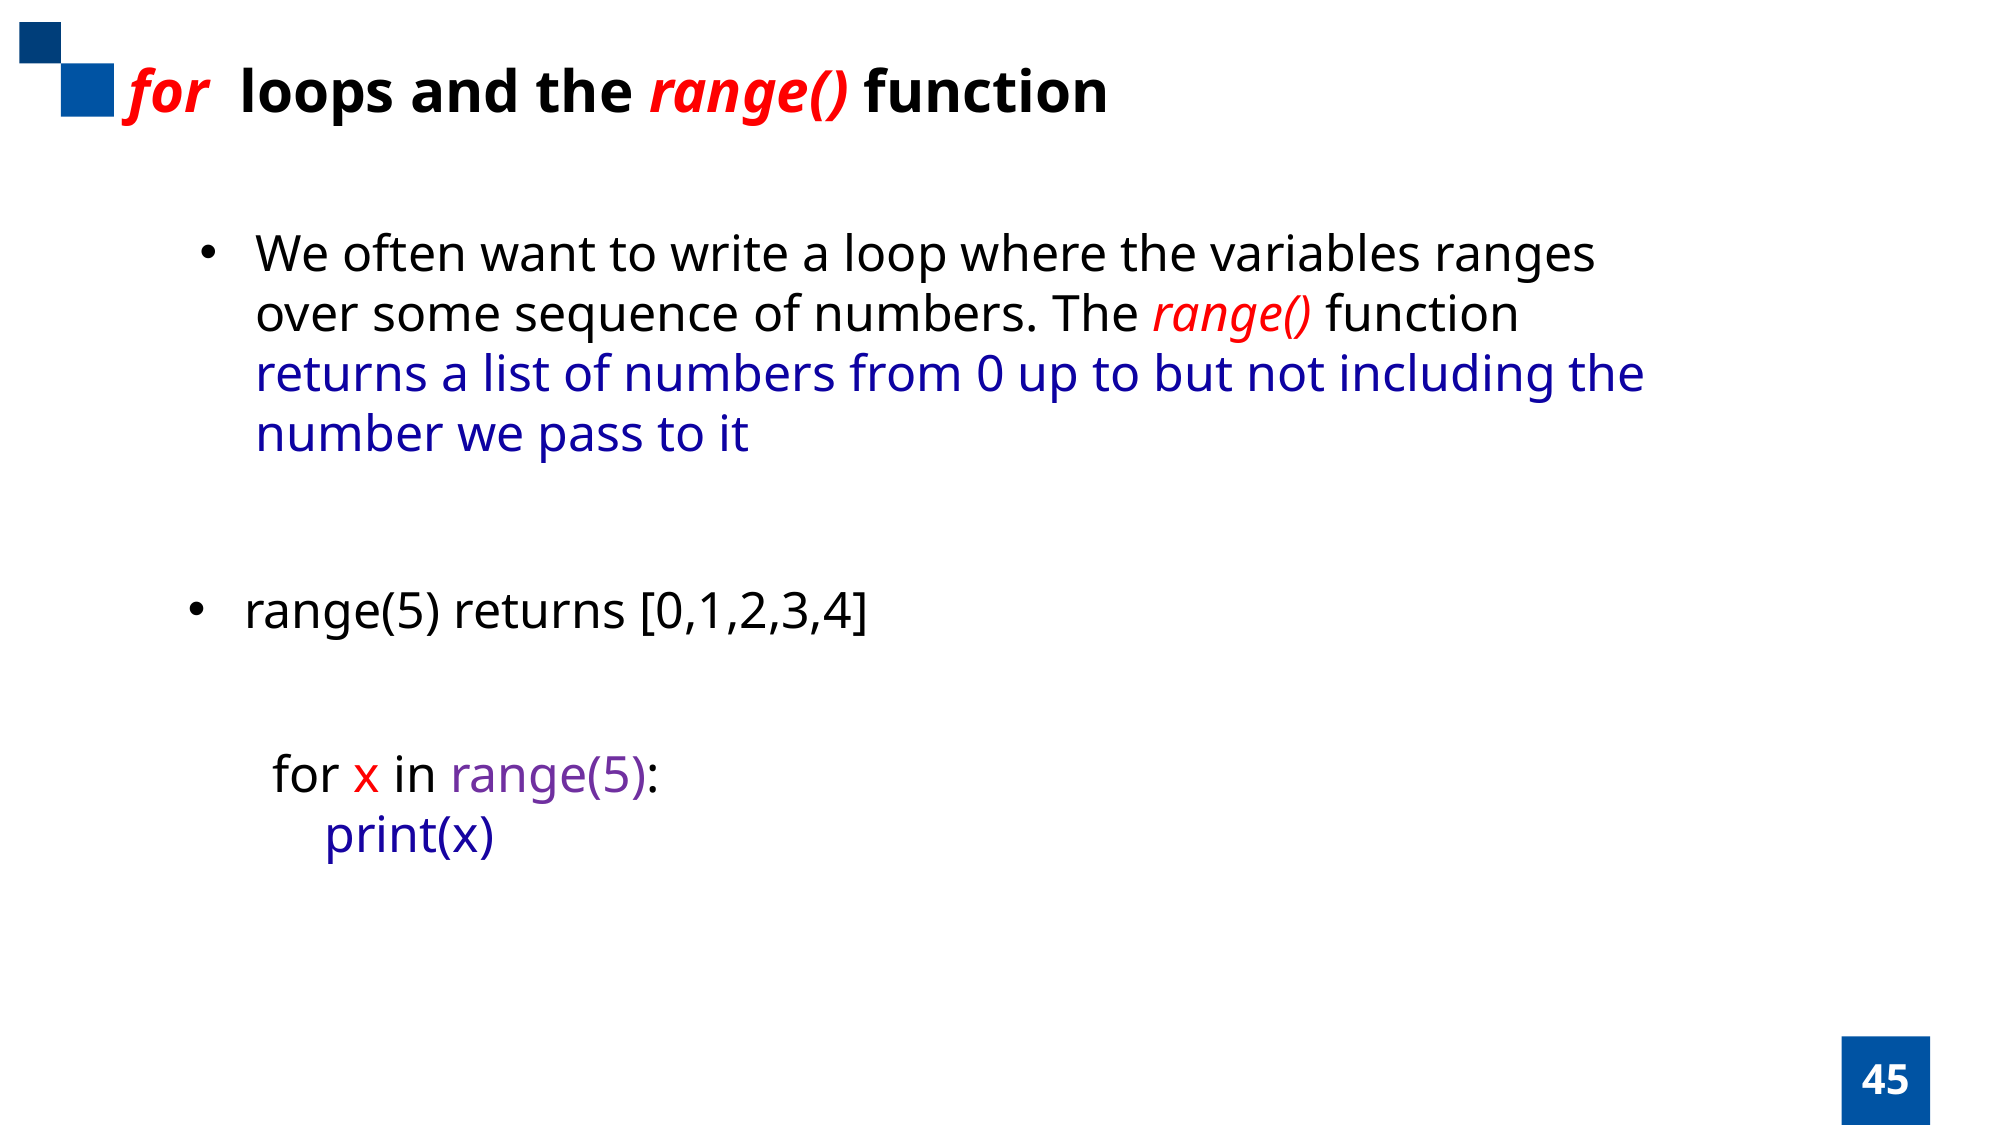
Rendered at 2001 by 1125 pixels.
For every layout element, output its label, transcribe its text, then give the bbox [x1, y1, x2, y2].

slide_number 45 [1771, 1051, 2000, 1112]
text_box We often want to write a loop where the variables ranges over some sequence of numbers. The range() function returns a list of numbers from 0 up to but not including the number we pass to it [184, 213, 1662, 469]
text_box for x in range(5): print(x) [257, 734, 676, 870]
text_box for loops and the range() function [114, 47, 1214, 132]
text_box range(5) returns [0,1,2,3,4] [173, 571, 897, 646]
